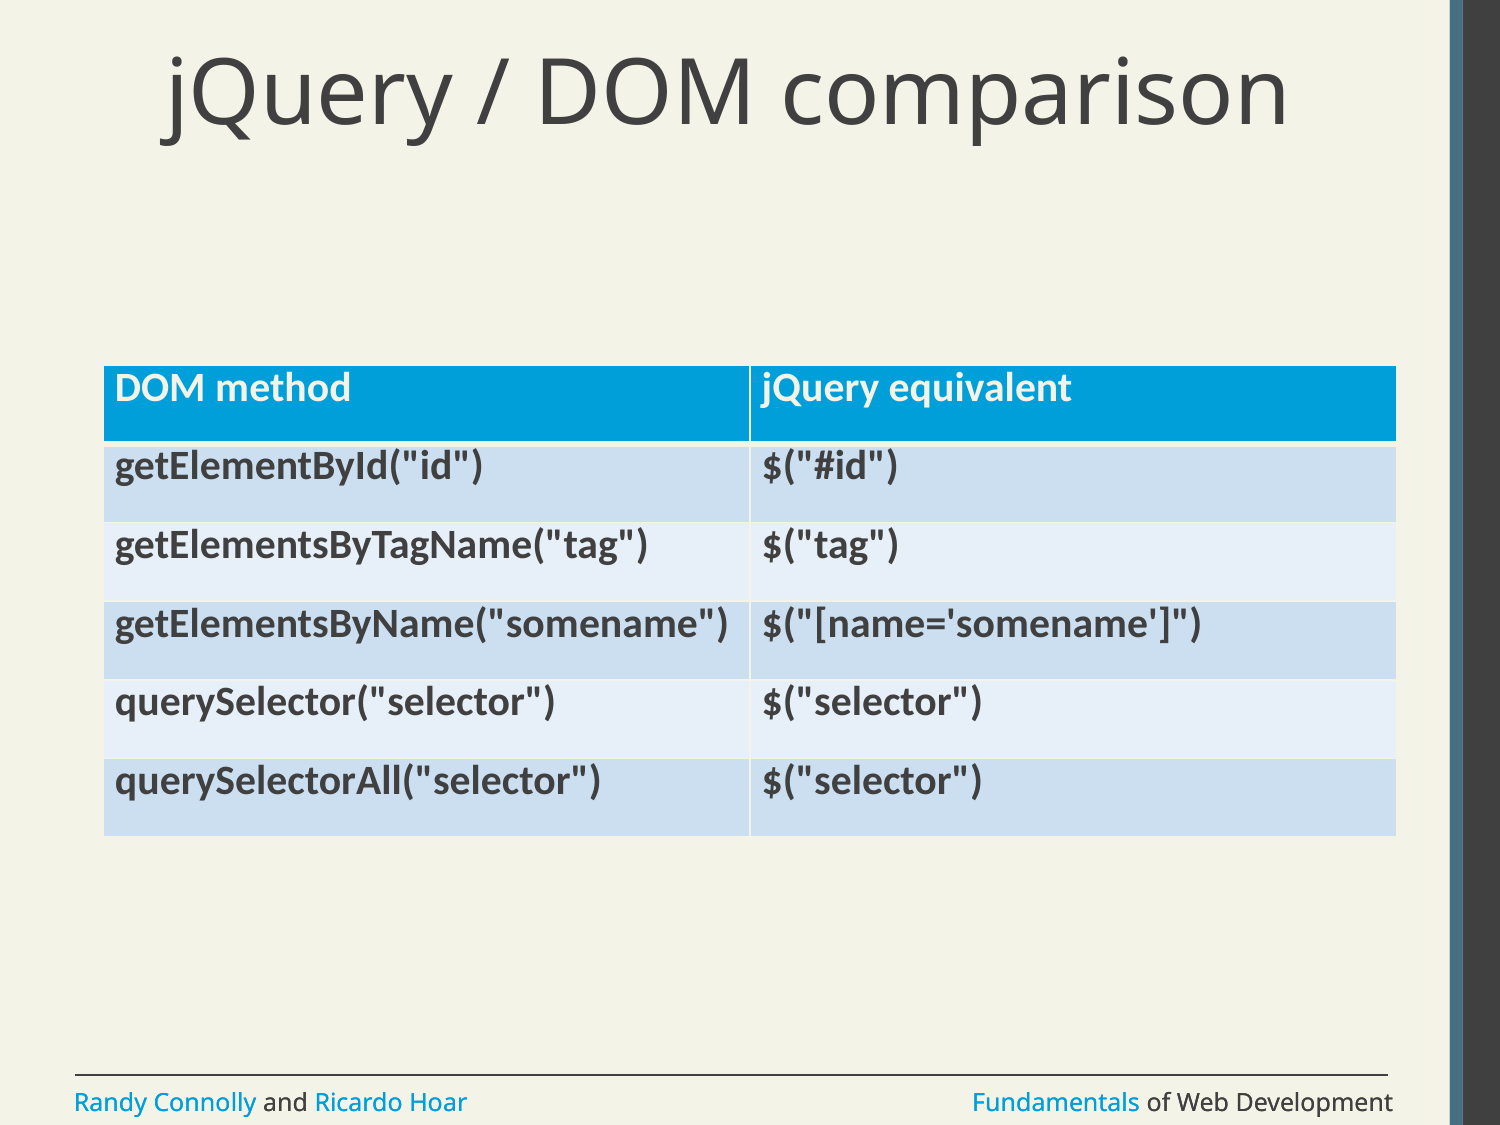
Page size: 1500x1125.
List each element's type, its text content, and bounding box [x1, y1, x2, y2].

table_cell $("tag") [751, 523, 1396, 600]
table_header jQuery equivalent [751, 366, 1396, 441]
table_cell getElementsByName("somename") [104, 602, 749, 679]
table_cell $("selector") [751, 759, 1396, 836]
table_cell querySelector("selector") [104, 681, 749, 758]
table_cell querySelectorAll("selector") [104, 759, 749, 836]
table_header DOM method [104, 366, 749, 441]
table_cell getElementsByTagName("tag") [104, 523, 749, 600]
title jQuery / DOM comparison [150, 24, 1450, 200]
table_cell $("#id") [751, 447, 1396, 522]
table_cell $("[name='somename']") [751, 602, 1396, 679]
table_cell getElementById("id") [104, 447, 749, 522]
table_cell $("selector") [751, 681, 1396, 758]
